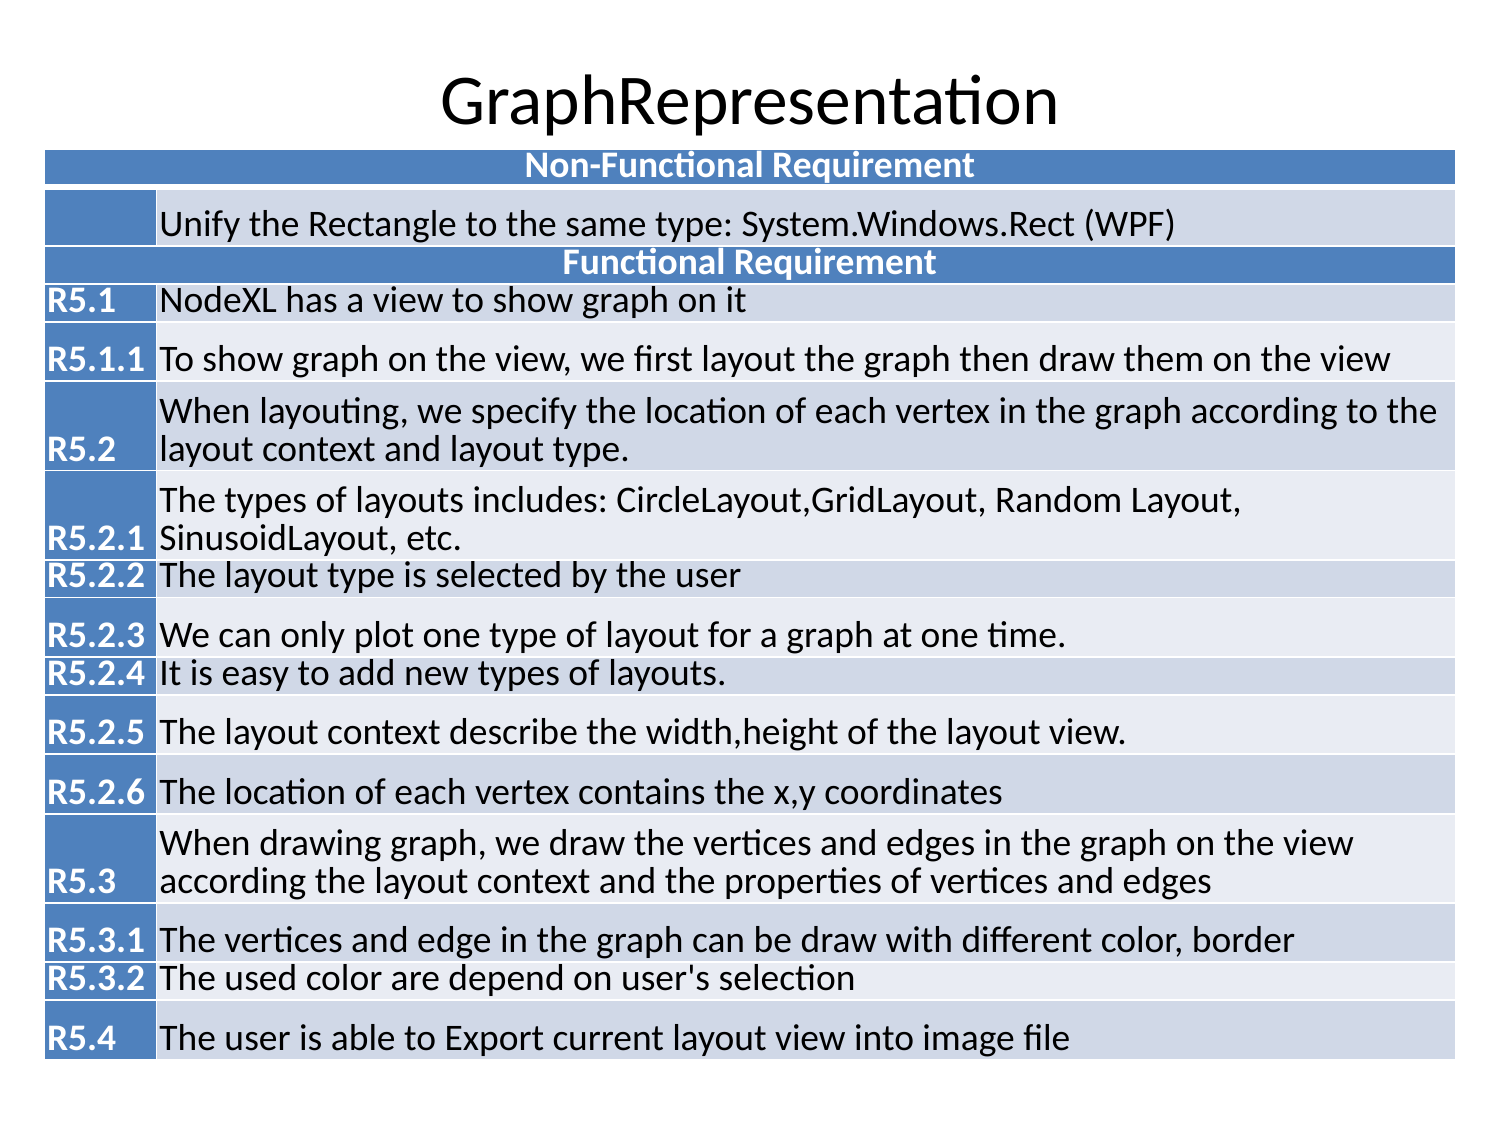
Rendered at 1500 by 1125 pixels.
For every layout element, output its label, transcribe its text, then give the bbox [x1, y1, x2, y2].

table_cell R5.2.6 [45, 755, 156, 813]
table_cell R5.3 [45, 815, 156, 902]
table_cell R5.2.1 [45, 471, 156, 559]
title GraphRepresentation [75, 45, 1425, 148]
table_cell R5.1.1 [45, 323, 156, 380]
table_cell Unify the Rectangle to the same type: System.Windows.Rect (WPF) [157, 190, 1455, 245]
table_cell R5.3.2 [45, 963, 156, 999]
table_cell NodeXL has a view to show graph on it [157, 285, 1455, 321]
table_cell R5.4 [45, 1001, 156, 1059]
table_cell R5.2 [45, 382, 156, 470]
table_cell R5.2.2 [45, 561, 156, 597]
table_cell The vertices and edge in the graph can be draw with different color, border [157, 904, 1455, 961]
table_header Non-Functional Requirement [45, 150, 1455, 184]
table_cell When layouting, we specify the location of each vertex in the graph according to the layout context and layout type. [157, 382, 1455, 470]
table_cell R5.2.3 [45, 598, 156, 656]
table_cell To show graph on the view, we first layout the graph then draw them on the view [157, 323, 1455, 380]
table_cell The layout context describe the width,height of the layout view. [157, 696, 1455, 753]
table_cell The user is able to Export current layout view into image file [157, 1001, 1455, 1059]
table_cell The used color are depend on user's selection [157, 963, 1455, 999]
table_cell R5.3.1 [45, 904, 156, 961]
table_cell R5.1 [45, 285, 156, 321]
table_cell We can only plot one type of layout for a graph at one time. [157, 598, 1455, 656]
table_cell R5.2.4 [45, 658, 156, 694]
table_cell The location of each vertex contains the x,y coordinates [157, 755, 1455, 813]
table_cell It is easy to add new types of layouts. [157, 658, 1455, 694]
table_cell Functional Requirement [45, 247, 1455, 283]
table_cell When drawing graph, we draw the vertices and edges in the graph on the view according the layout context and the properties of vertices and edges [157, 815, 1455, 902]
table_cell The layout type is selected by the user [157, 561, 1455, 597]
table_cell [45, 190, 156, 245]
table_cell The types of layouts includes: CircleLayout,GridLayout, Random Layout, SinusoidLayout, etc. [157, 471, 1455, 559]
table_cell R5.2.5 [45, 696, 156, 753]
